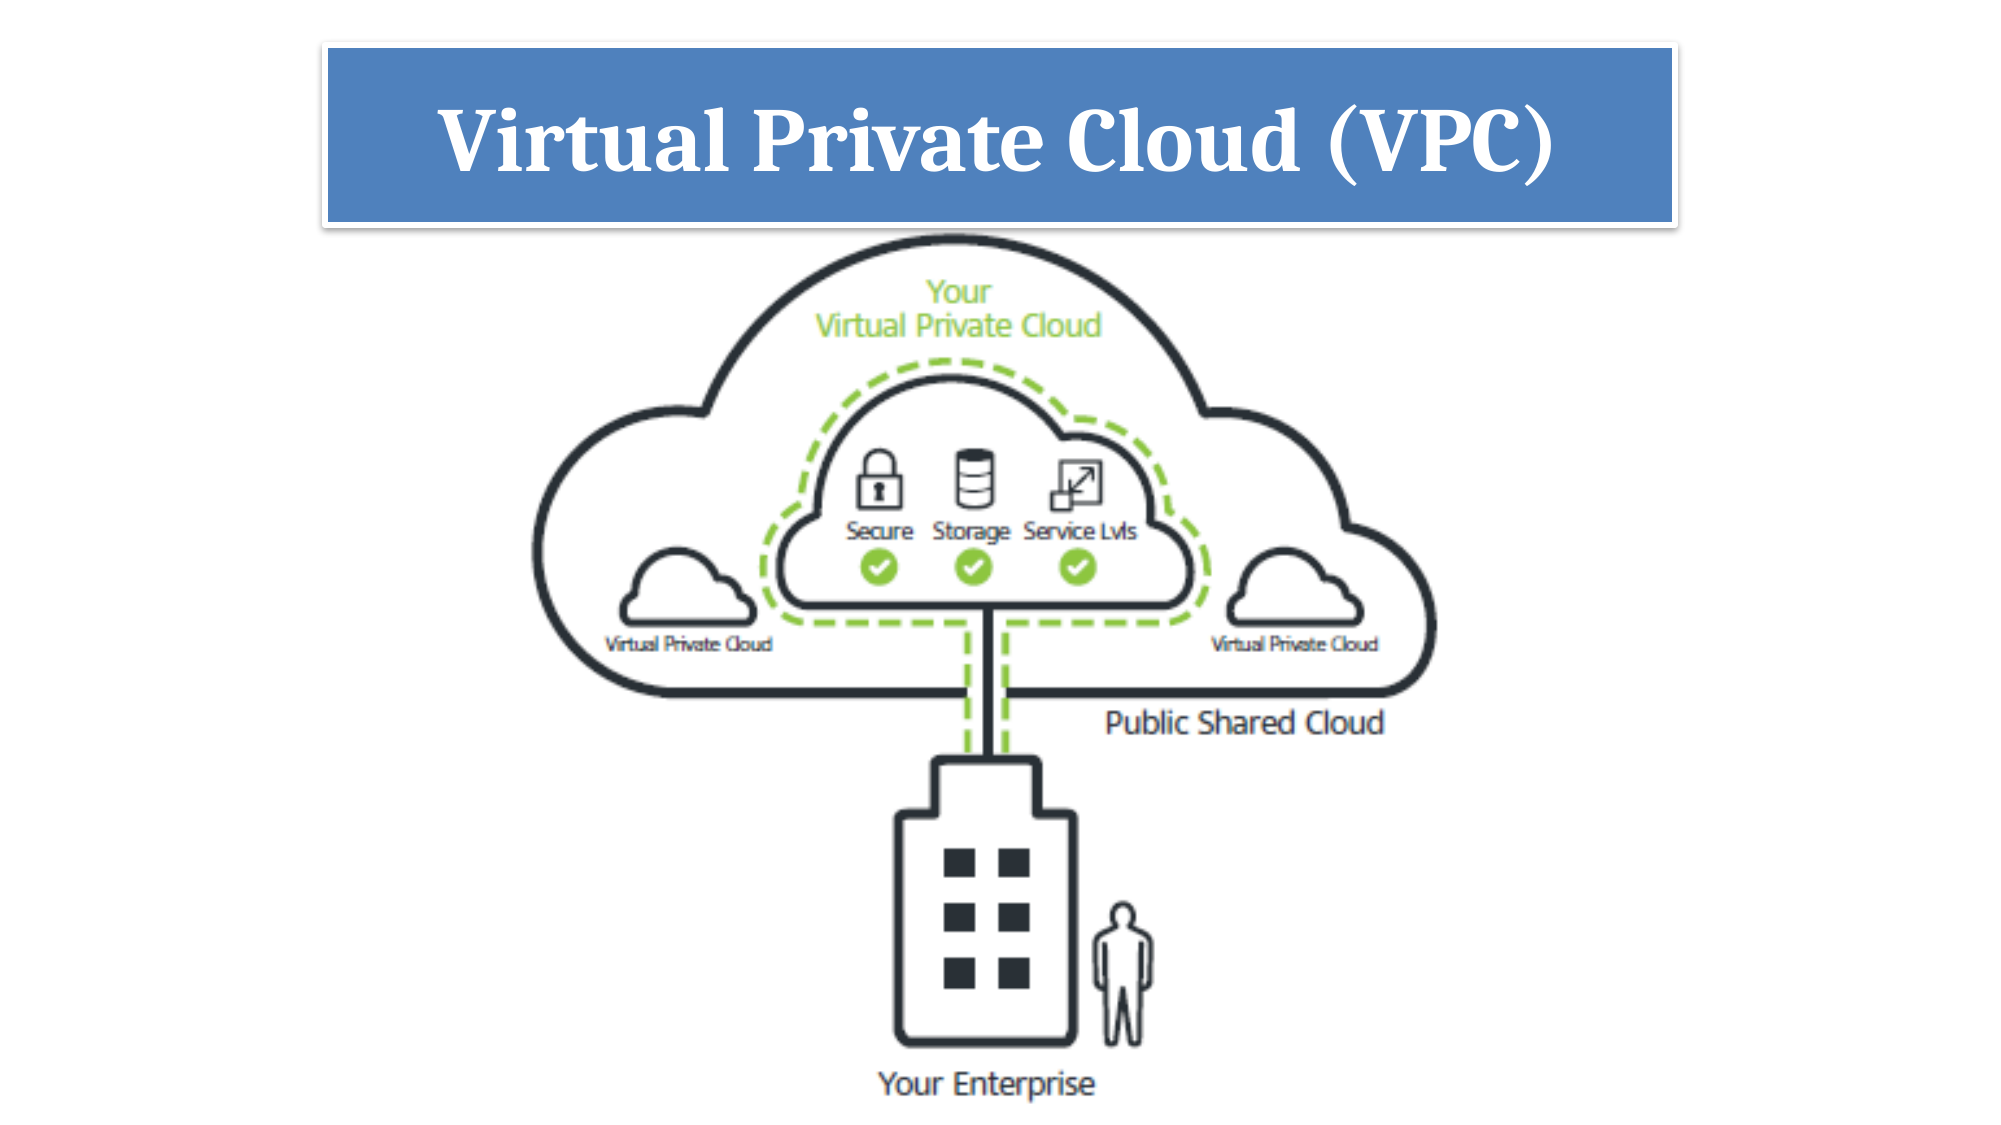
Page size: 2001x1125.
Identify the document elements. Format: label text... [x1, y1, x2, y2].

title Virtual Private Cloud (VPC) [322, 42, 1678, 228]
picture [514, 222, 1513, 1113]
